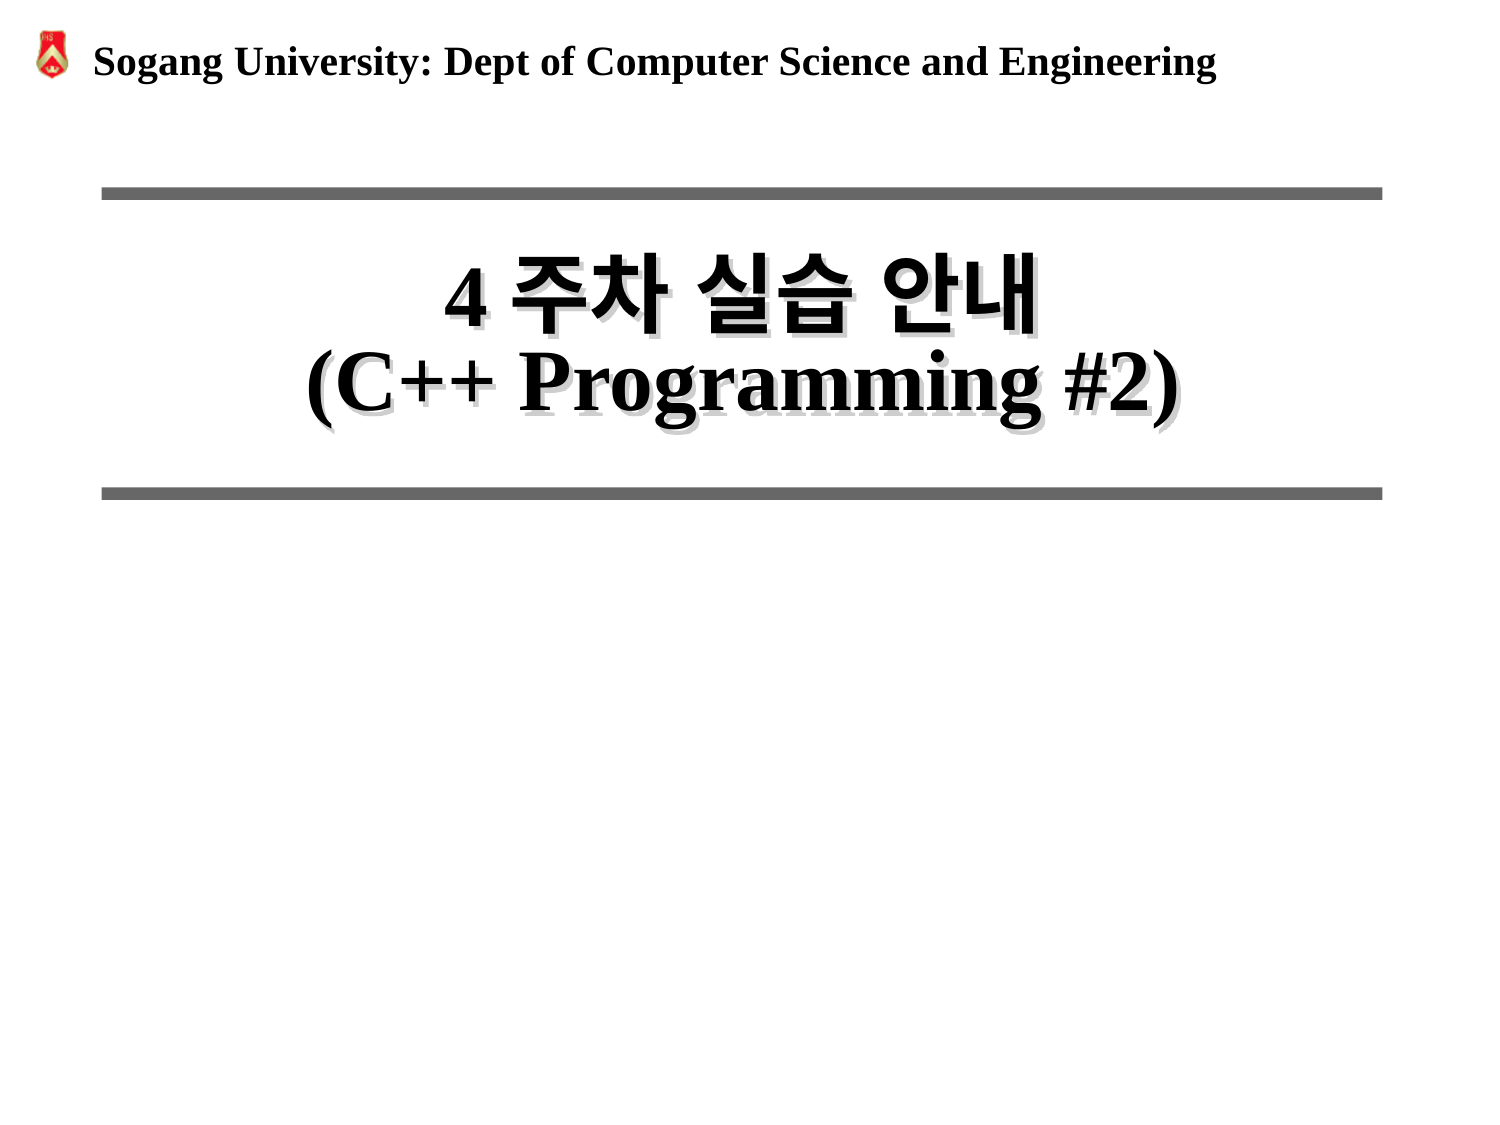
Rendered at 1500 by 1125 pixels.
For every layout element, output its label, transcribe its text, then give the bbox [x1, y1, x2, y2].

picture [34, 24, 73, 83]
title 4주차 실습 안내 (C++ Programming #2) [101, 224, 1385, 463]
